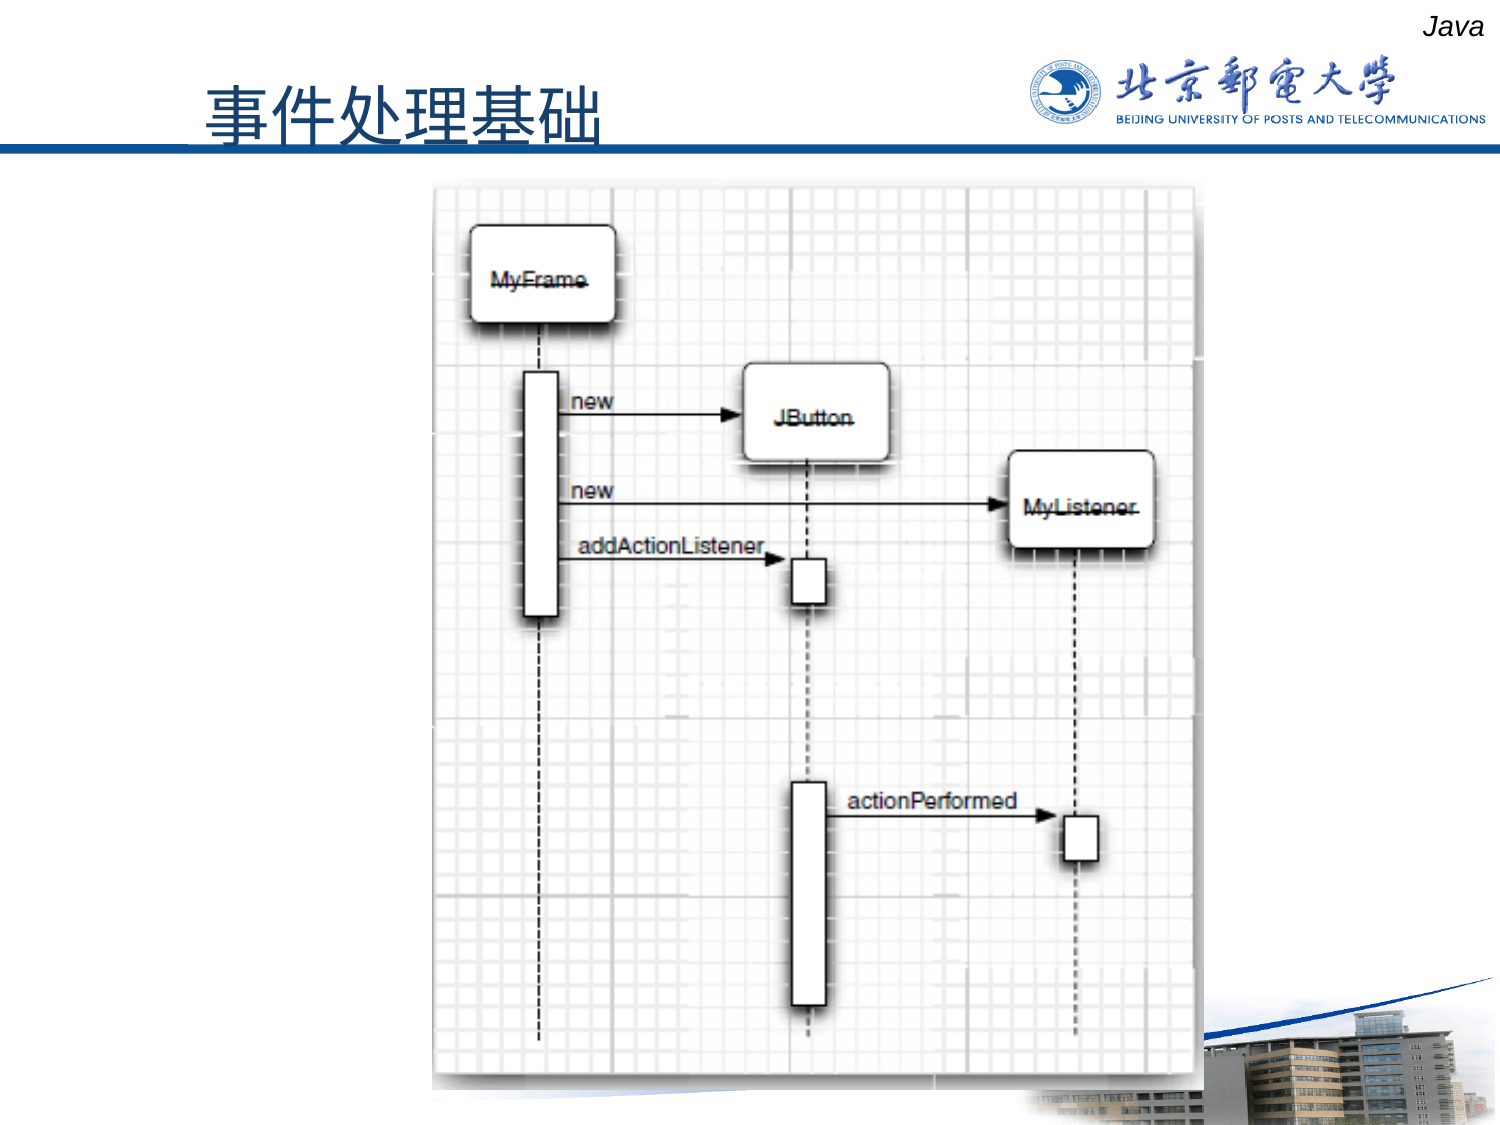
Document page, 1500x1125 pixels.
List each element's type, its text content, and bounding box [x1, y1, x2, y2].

picture [1021, 54, 1500, 131]
picture [431, 178, 1495, 1125]
title 事件处理基础 [188, 74, 1402, 156]
text_box Java [937, 0, 1500, 53]
